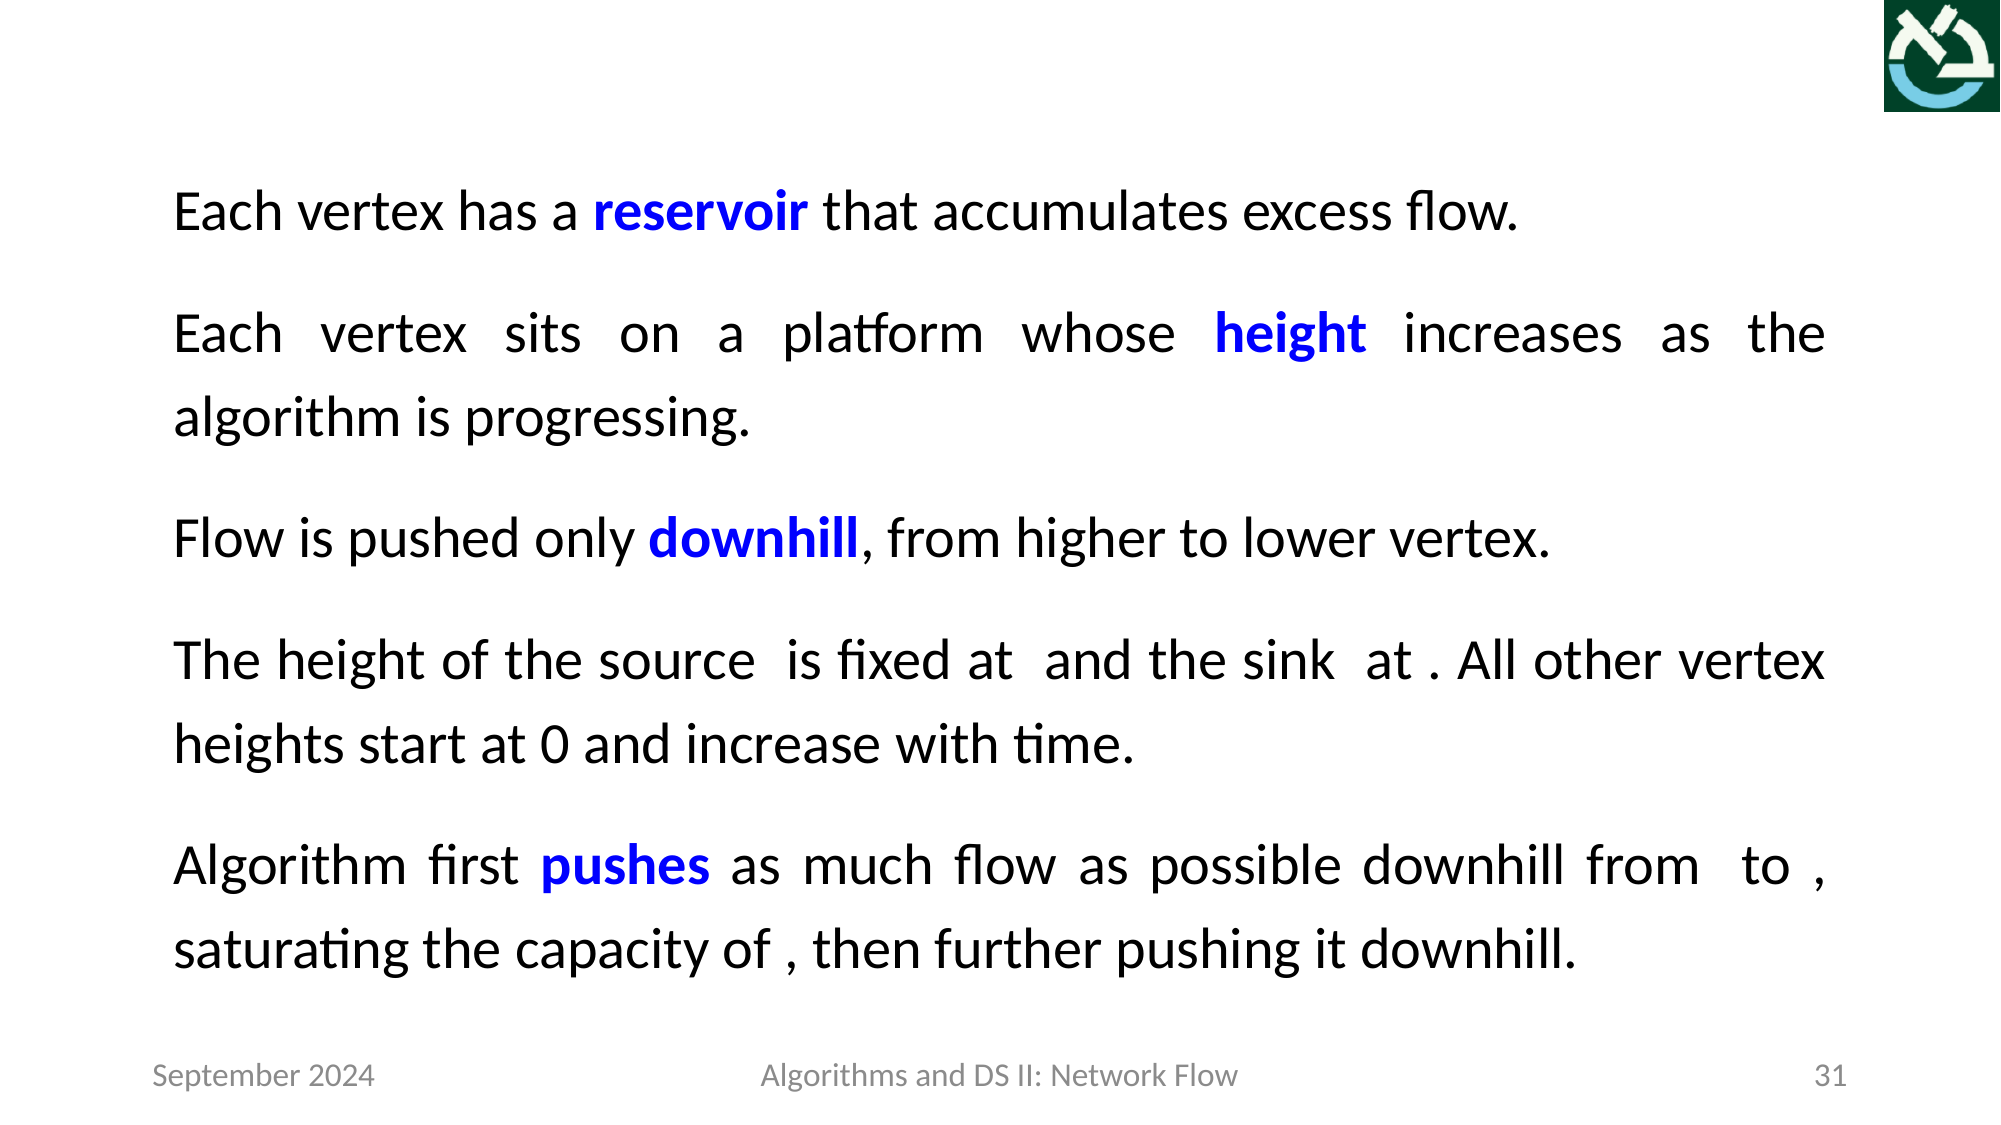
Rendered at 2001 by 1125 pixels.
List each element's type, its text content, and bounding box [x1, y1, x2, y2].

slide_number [137, 1042, 588, 1103]
slide_number 31 [1412, 1042, 1863, 1103]
picture [1884, 0, 2000, 112]
footer Algorithms and DS II: Network Flow [662, 1042, 1338, 1103]
